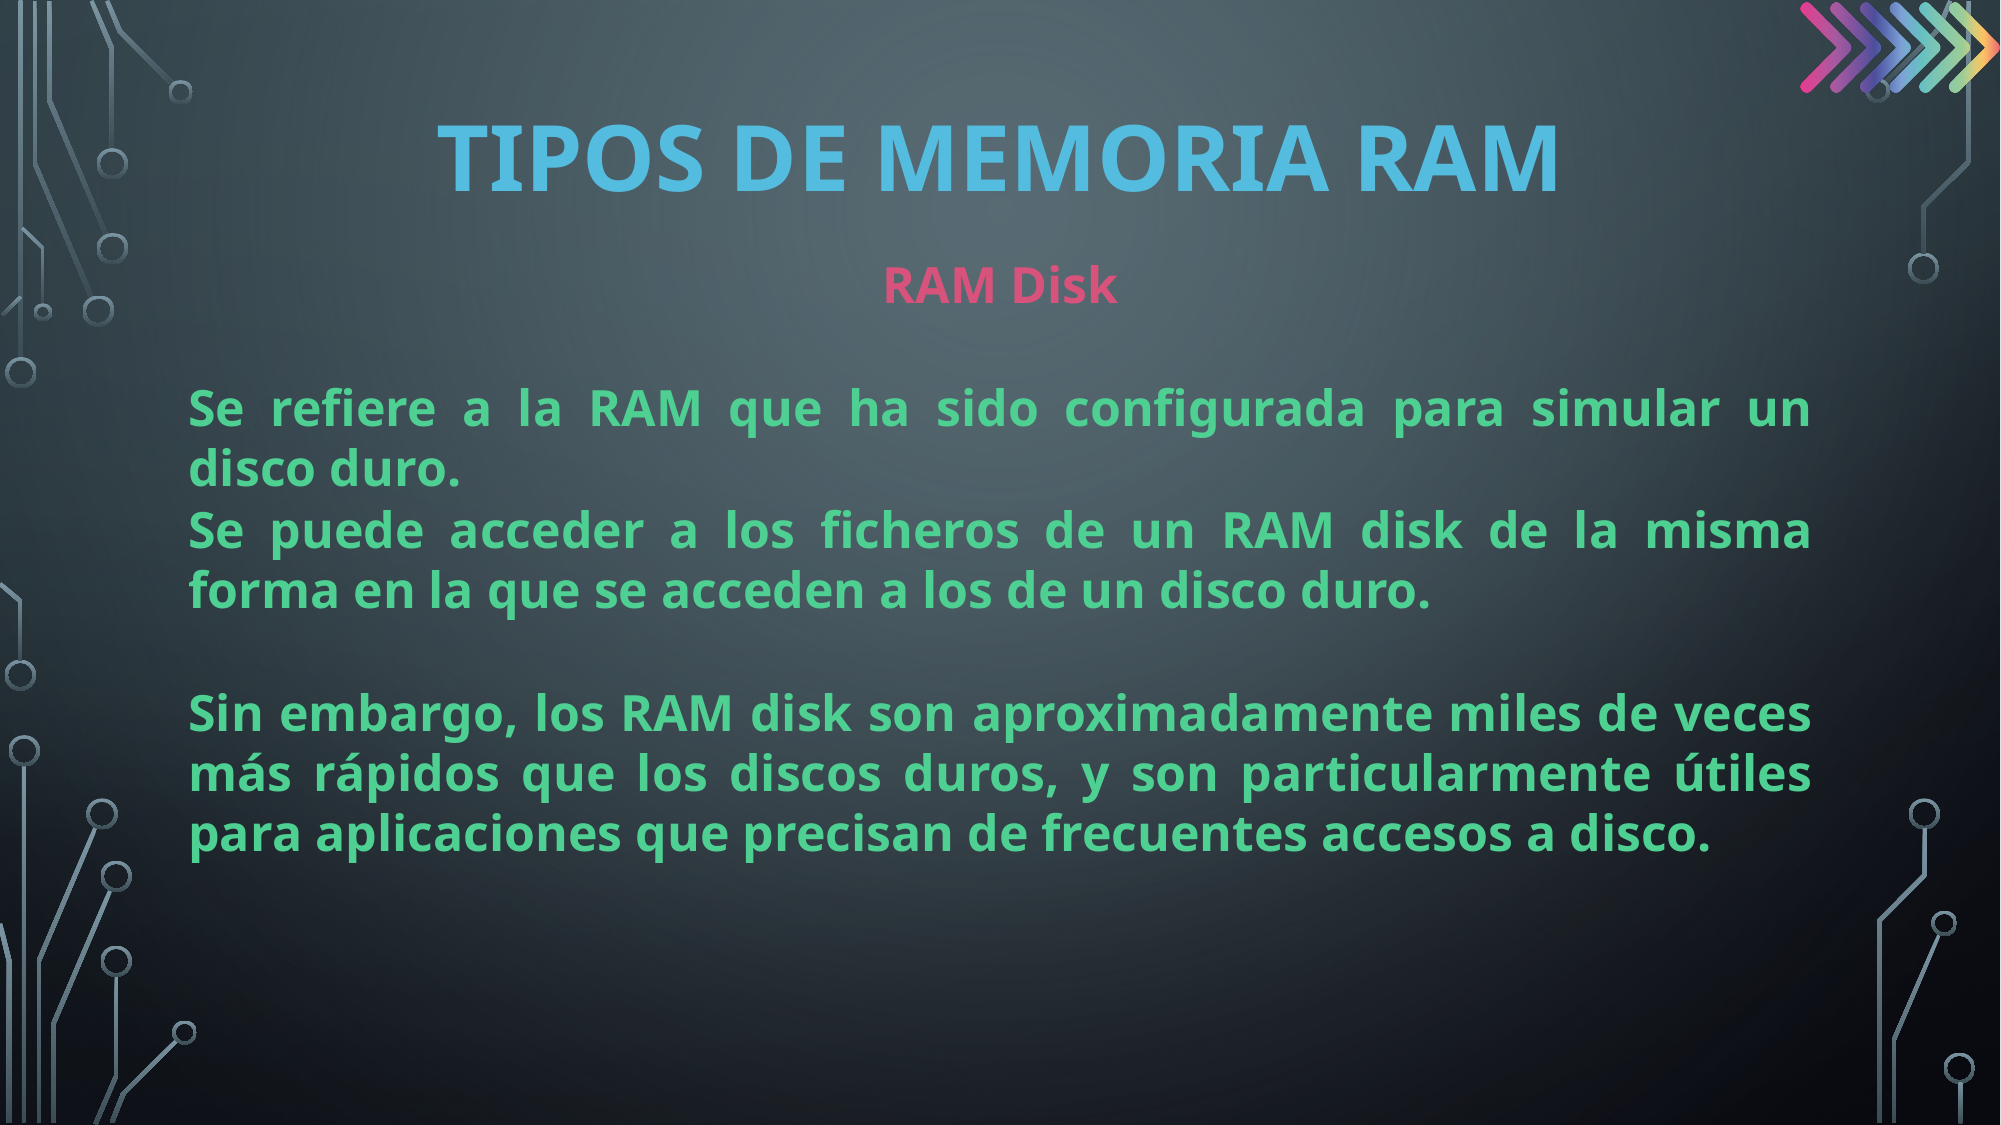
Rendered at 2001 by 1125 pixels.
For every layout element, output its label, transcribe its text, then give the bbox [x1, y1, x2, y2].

picture [1800, 1, 2000, 93]
text_box TIPOS DE MEMORIA RAM [173, 92, 1828, 217]
text_box Se puede acceder a los ficheros de un RAM disk de la misma forma en la que se acceden a los de un disco duro. [173, 491, 1828, 627]
text_box Sin embargo, los RAM disk son aproximadamente miles de veces más rápidos que los discos duros, y son particularmente útiles para aplicaciones que precisan de frecuentes accesos a disco. [173, 674, 1828, 870]
text_box RAM Disk [173, 246, 1828, 322]
text_box Se refiere a la RAM que ha sido configurada para simular un disco duro. [173, 368, 1828, 491]
